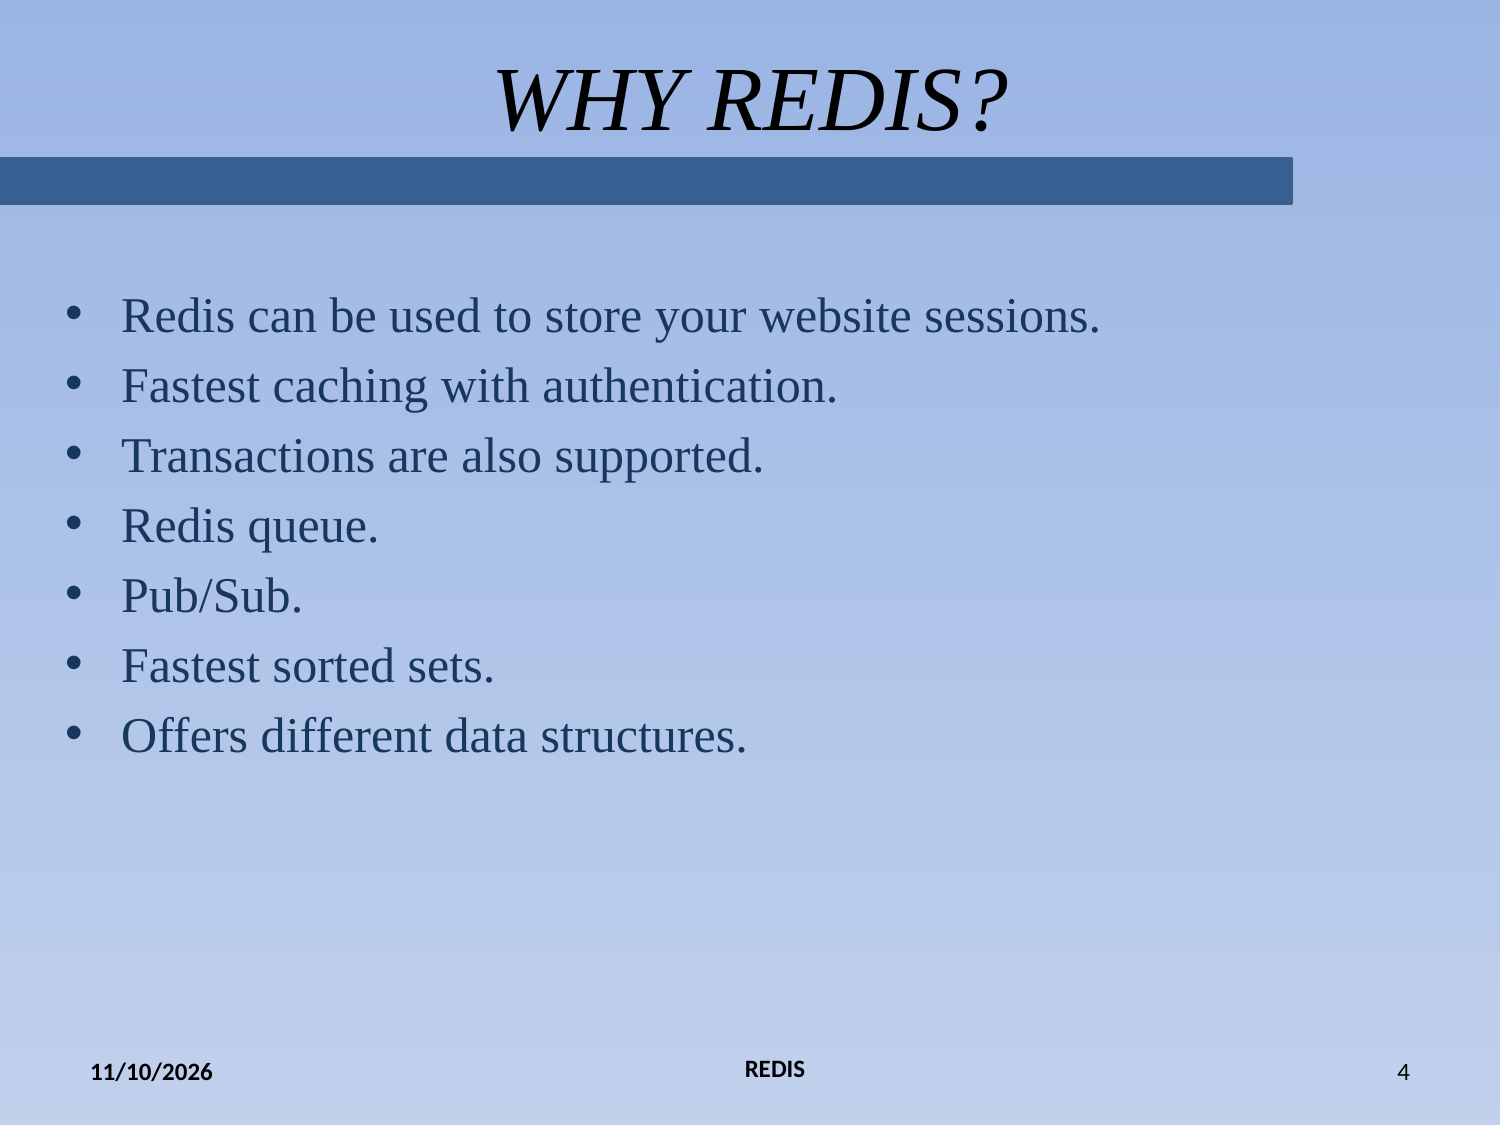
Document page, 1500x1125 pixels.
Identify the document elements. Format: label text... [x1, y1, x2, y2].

text_box REDIS [537, 1037, 1013, 1098]
text_box 4 [1074, 1040, 1425, 1100]
title WHY REDIS? [75, 0, 1425, 188]
text_box 1/22/2018 [75, 1040, 425, 1100]
text_box [0, 157, 1293, 205]
list Redis can be used to store your website sessions. Fastest caching with authentication. Transactions are also supported. Redis queue. Pub/Sub. Fastest sorted sets. Offers different data structures. [50, 275, 1450, 1013]
